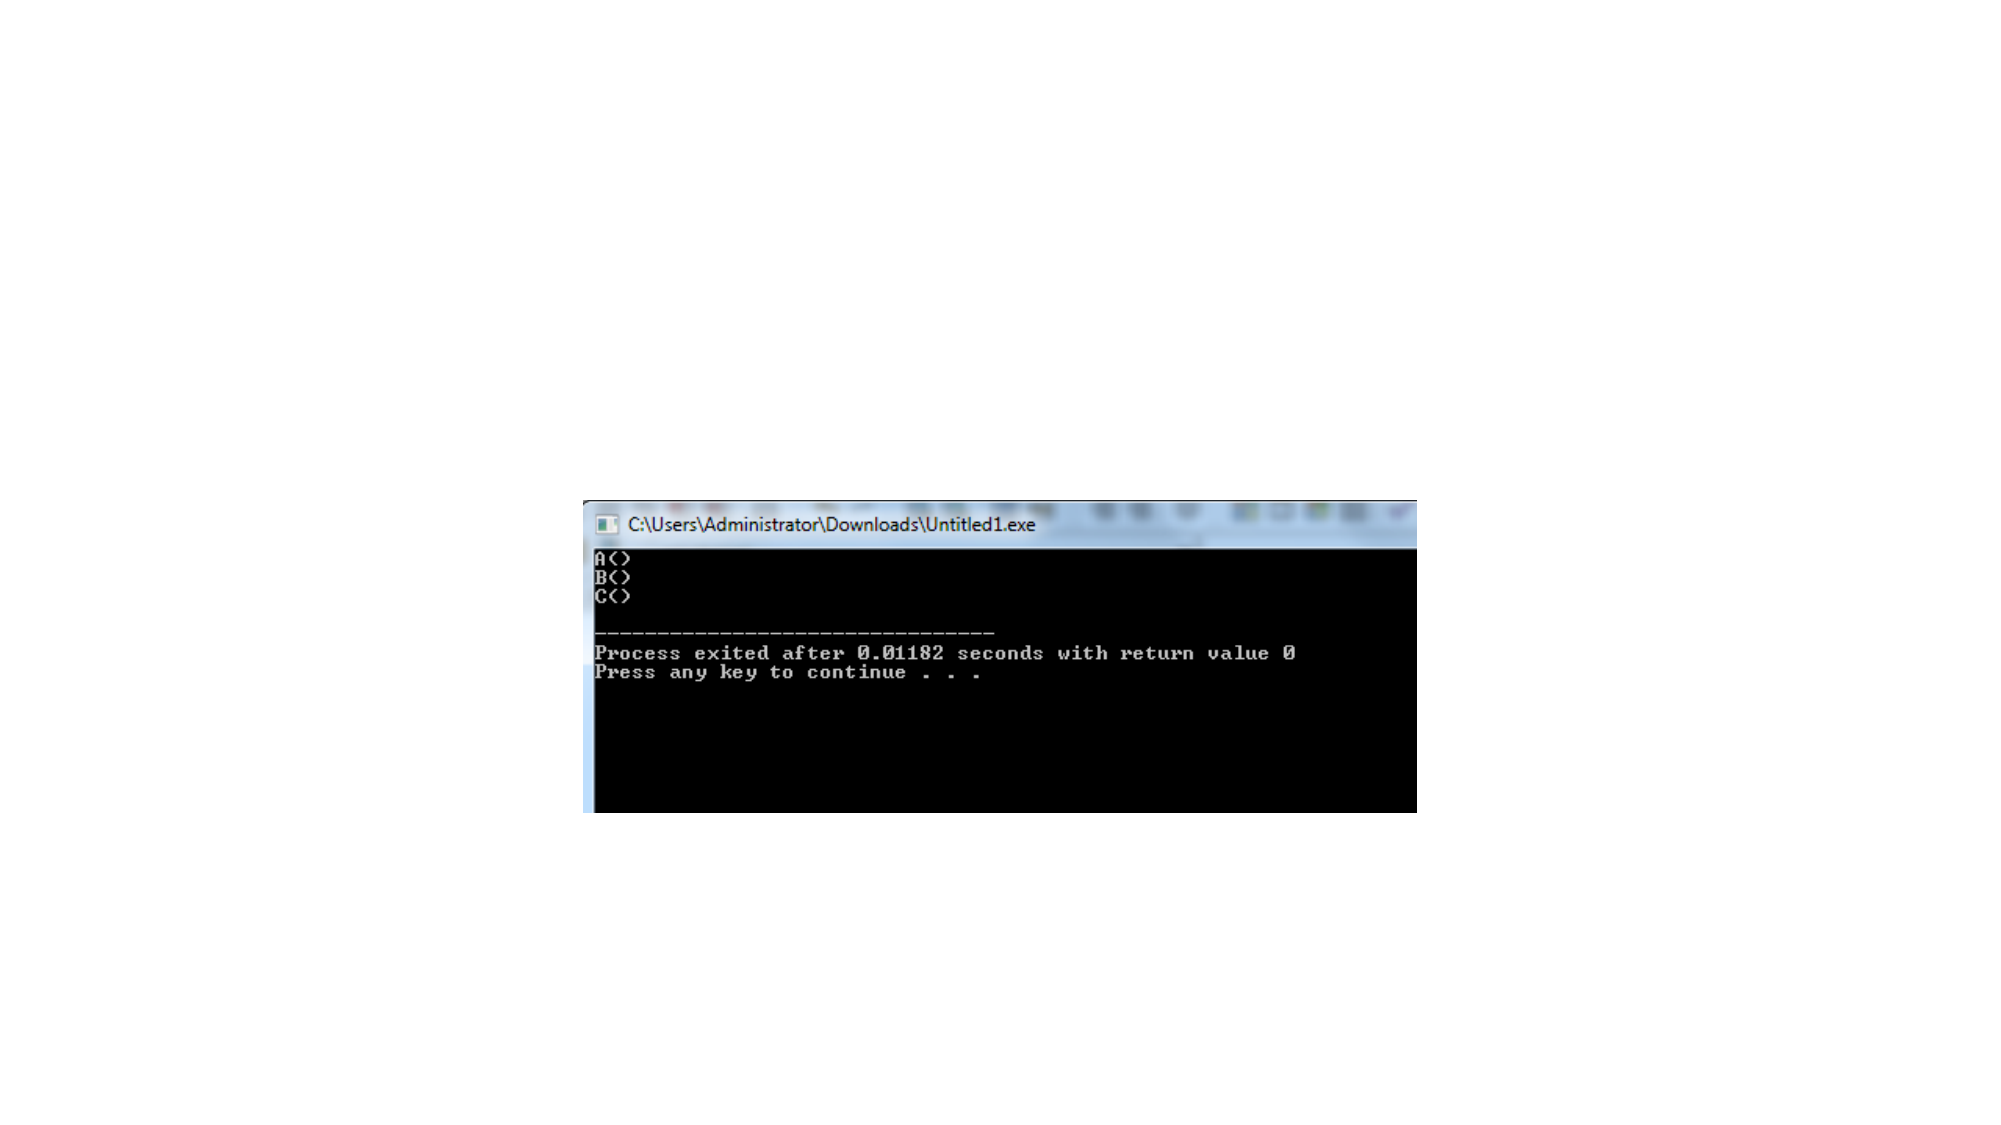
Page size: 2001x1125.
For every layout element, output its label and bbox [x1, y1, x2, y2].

list [583, 500, 1417, 813]
